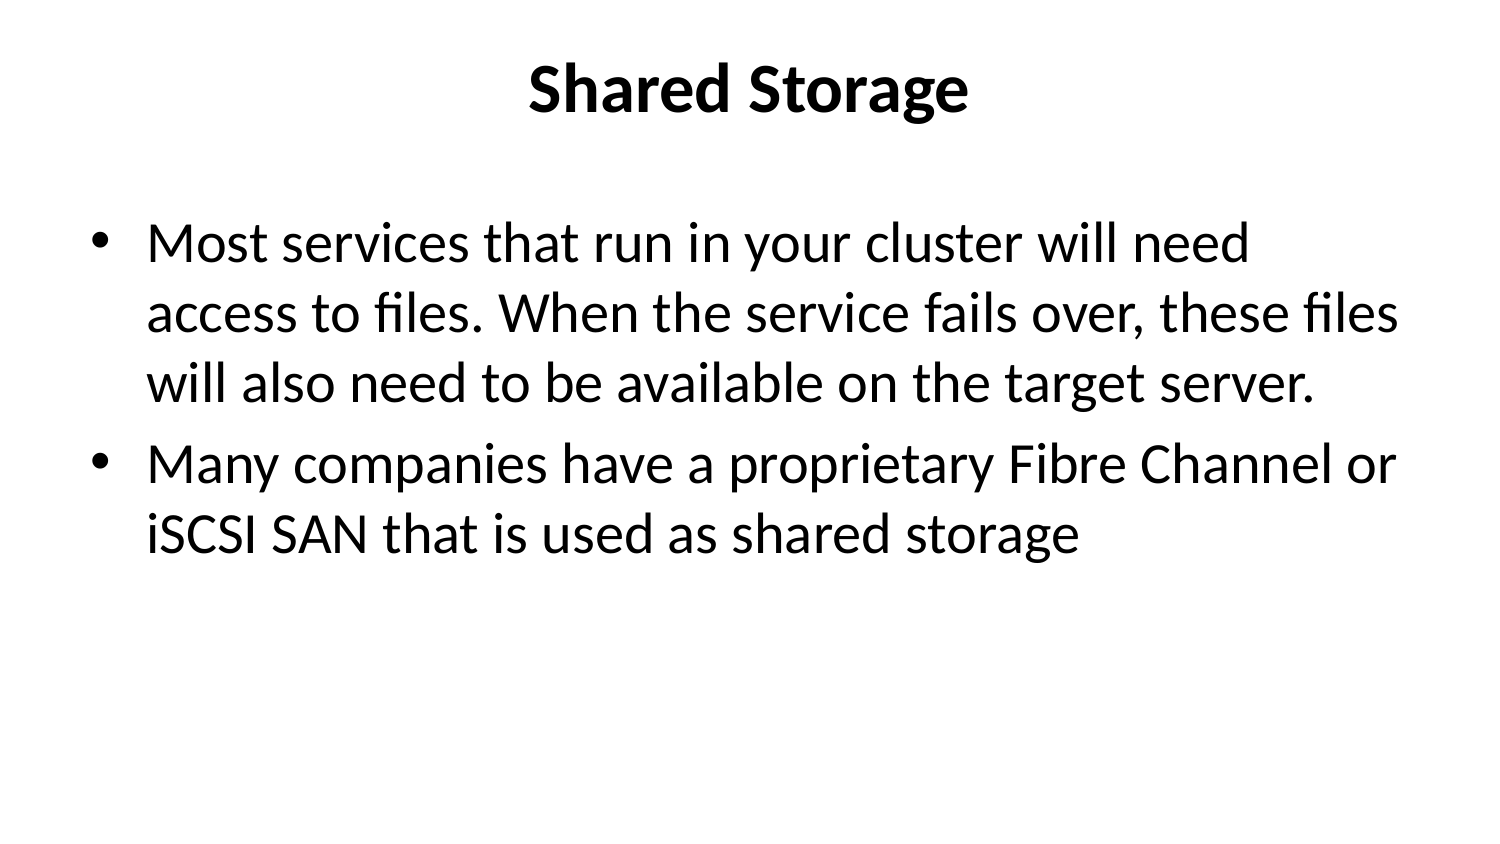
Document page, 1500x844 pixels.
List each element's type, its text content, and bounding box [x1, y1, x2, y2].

title Shared Storage [75, 33, 1425, 135]
list Most services that run in your cluster will need access to files. When the service fails over, these files will also need to be available on the target server. Many companies have a proprietary Fibre Channel or iSCSI SAN that is used as shared storage [75, 196, 1425, 754]
